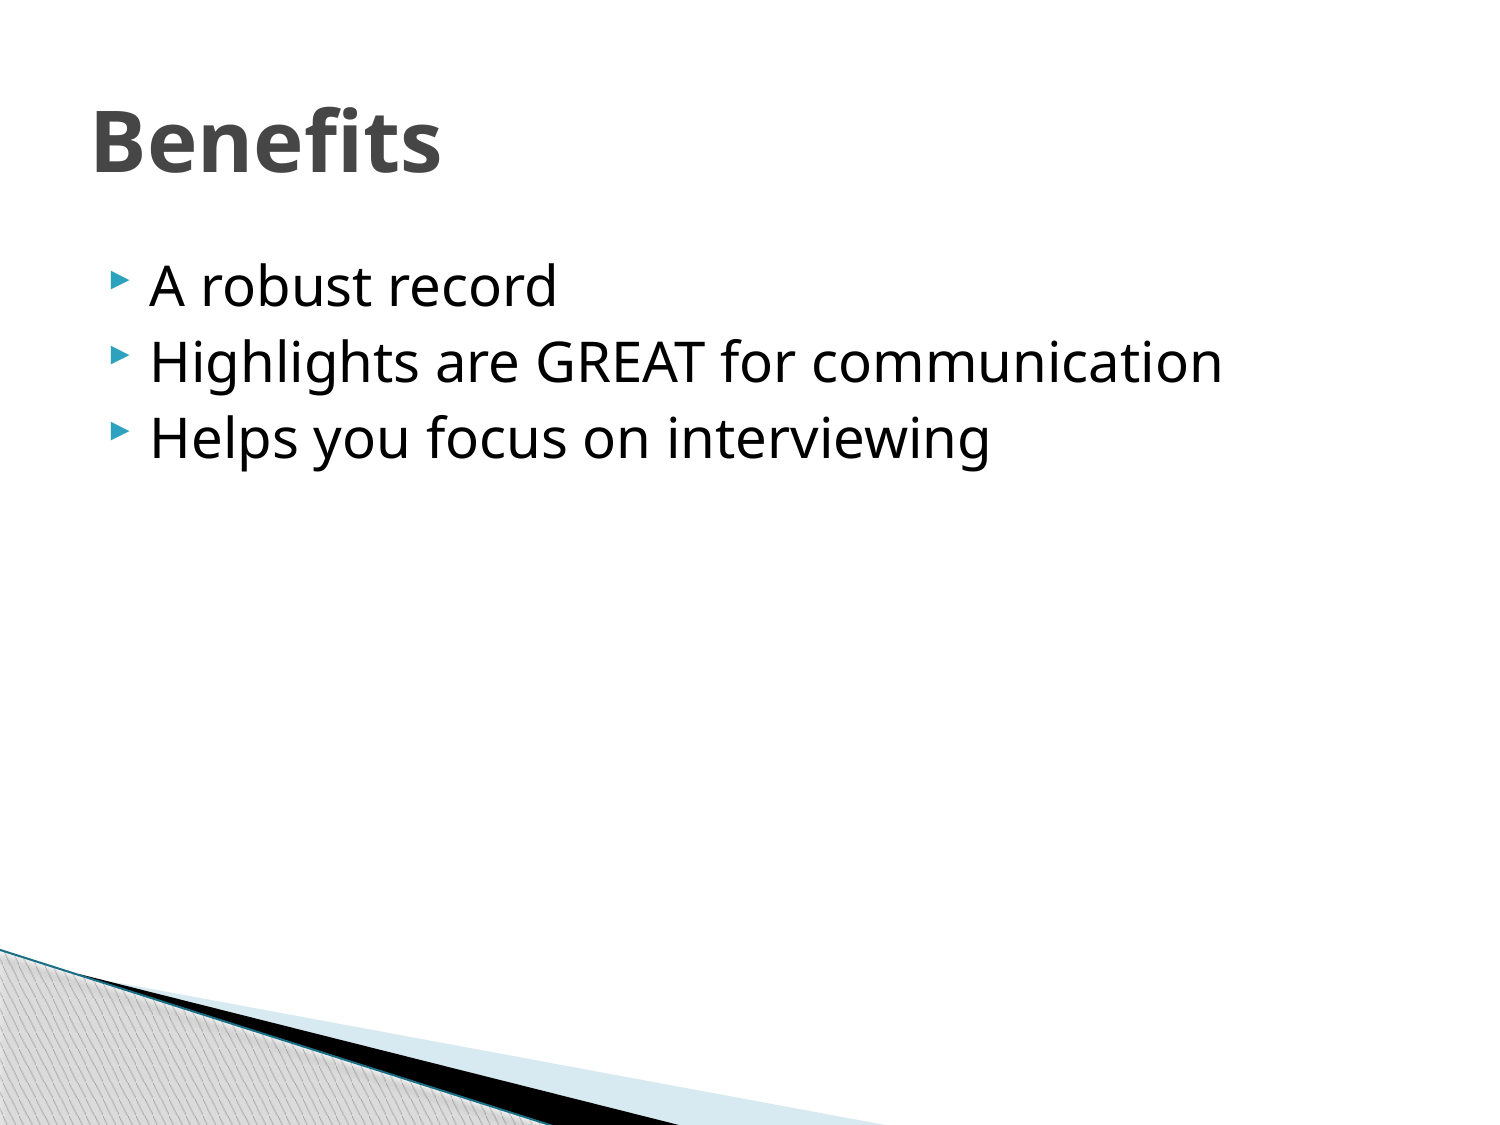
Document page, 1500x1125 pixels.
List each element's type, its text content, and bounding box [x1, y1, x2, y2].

list A robust record Highlights are GREAT for communication Helps you focus on interviewing [75, 243, 1425, 986]
title Benefits [75, 45, 1425, 233]
